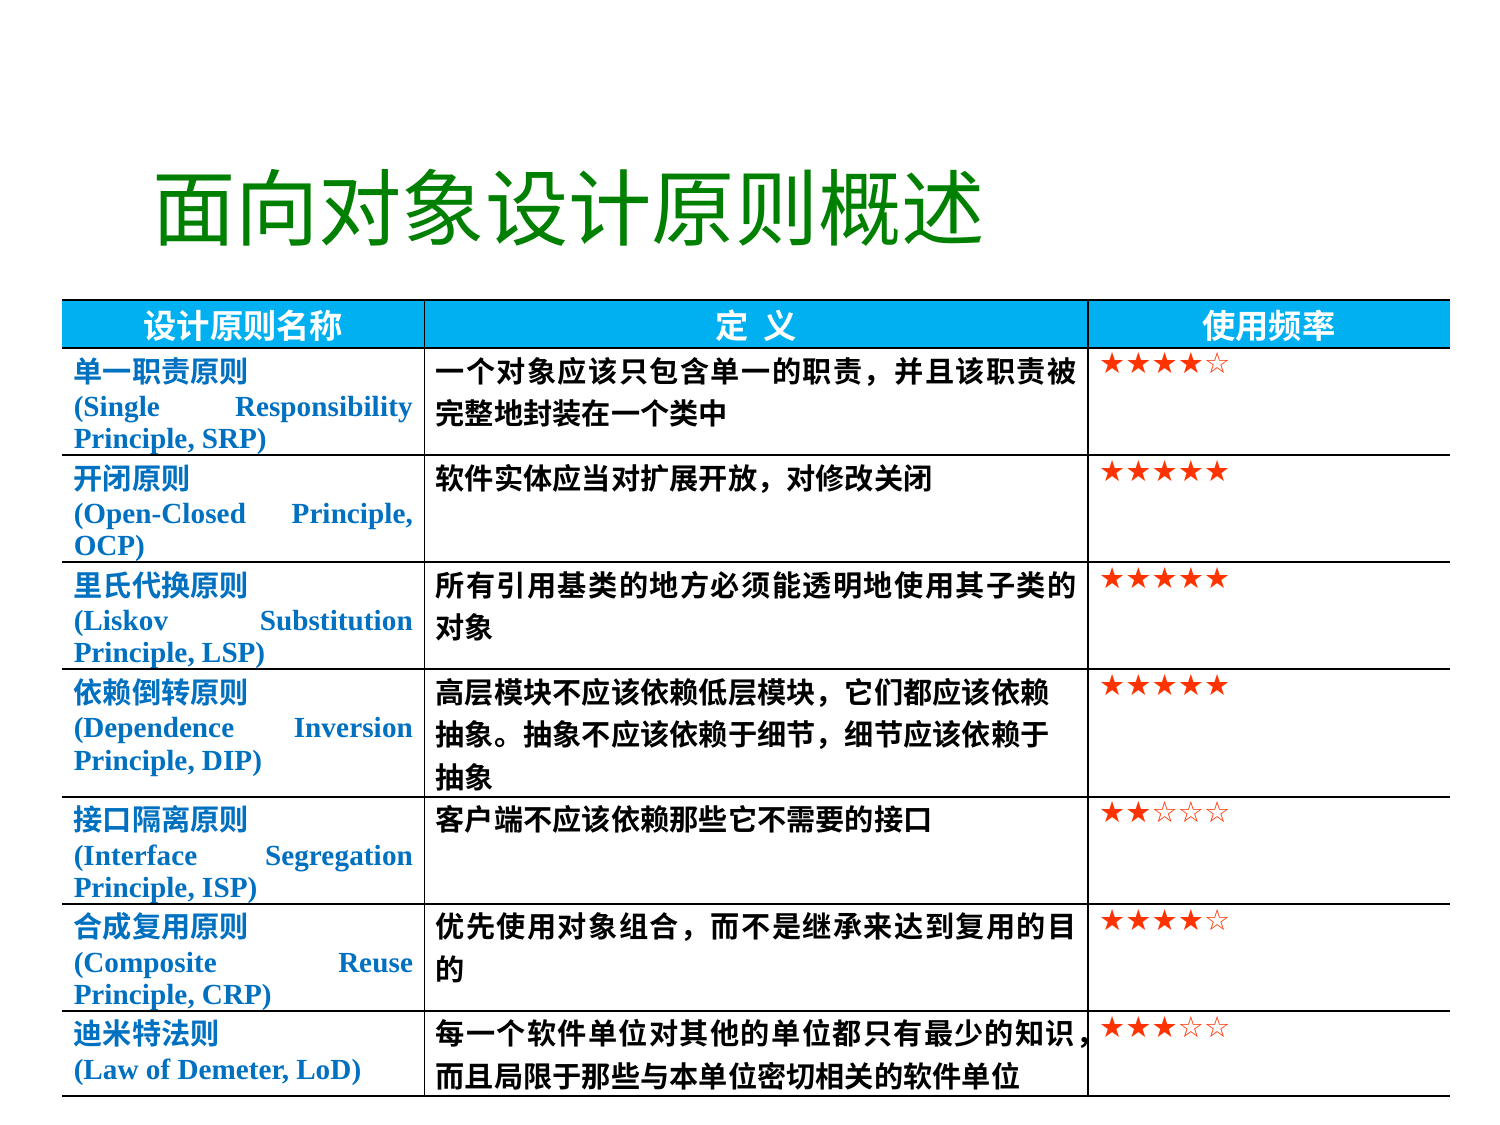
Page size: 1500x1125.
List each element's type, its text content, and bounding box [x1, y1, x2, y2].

table_cell ★★★★☆ [1089, 349, 1450, 454]
table_header 使用频率 [1089, 301, 1450, 347]
table_cell ★★★☆☆ [1089, 1012, 1450, 1095]
table_cell ★★★★☆ [1089, 905, 1450, 1010]
table_cell 里氏代换原则 (Liskov Substitution Principle, LSP) [62, 563, 424, 668]
table_cell 每一个软件单位对其他的单位都只有最少的知识，而且局限于那些与本单位密切相关的软件单位 [425, 1012, 1087, 1095]
table_cell 优先使用对象组合，而不是继承来达到复用的目的 [425, 905, 1087, 1010]
table_cell 单一职责原则 (Single Responsibility Principle, SRP) [62, 349, 424, 454]
table_cell 迪米特法则 (Law of Demeter, LoD) [62, 1012, 424, 1095]
title 面向对象设计原则概述 [137, 149, 1175, 263]
table_cell ★★★★★ [1089, 456, 1450, 561]
table_cell 所有引用基类的地方必须能透明地使用其子类的对象 [425, 563, 1087, 668]
table_header 设计原则名称 [62, 301, 424, 347]
table_cell 软件实体应当对扩展开放，对修改关闭 [425, 456, 1087, 561]
table_cell 客户端不应该依赖那些它不需要的接口 [425, 798, 1087, 903]
table_cell 高层模块不应该依赖低层模块，它们都应该依赖抽象。抽象不应该依赖于细节，细节应该依赖于抽象 [425, 670, 1087, 796]
table_cell ★★☆☆☆ [1089, 798, 1450, 903]
table_cell 合成复用原则 (Composite Reuse Principle, CRP) [62, 905, 424, 1010]
table_cell 依赖倒转原则 (Dependence Inversion Principle, DIP) [62, 670, 424, 796]
table_header 定 义 [425, 301, 1087, 347]
table_cell 一个对象应该只包含单一的职责，并且该职责被完整地封装在一个类中 [425, 349, 1087, 454]
table_cell ★★★★★ [1089, 563, 1450, 668]
table_cell 接口隔离原则 (Interface Segregation Principle, ISP) [62, 798, 424, 903]
table_cell 开闭原则 (Open-Closed Principle, OCP) [62, 456, 424, 561]
table_cell ★★★★★ [1089, 670, 1450, 796]
